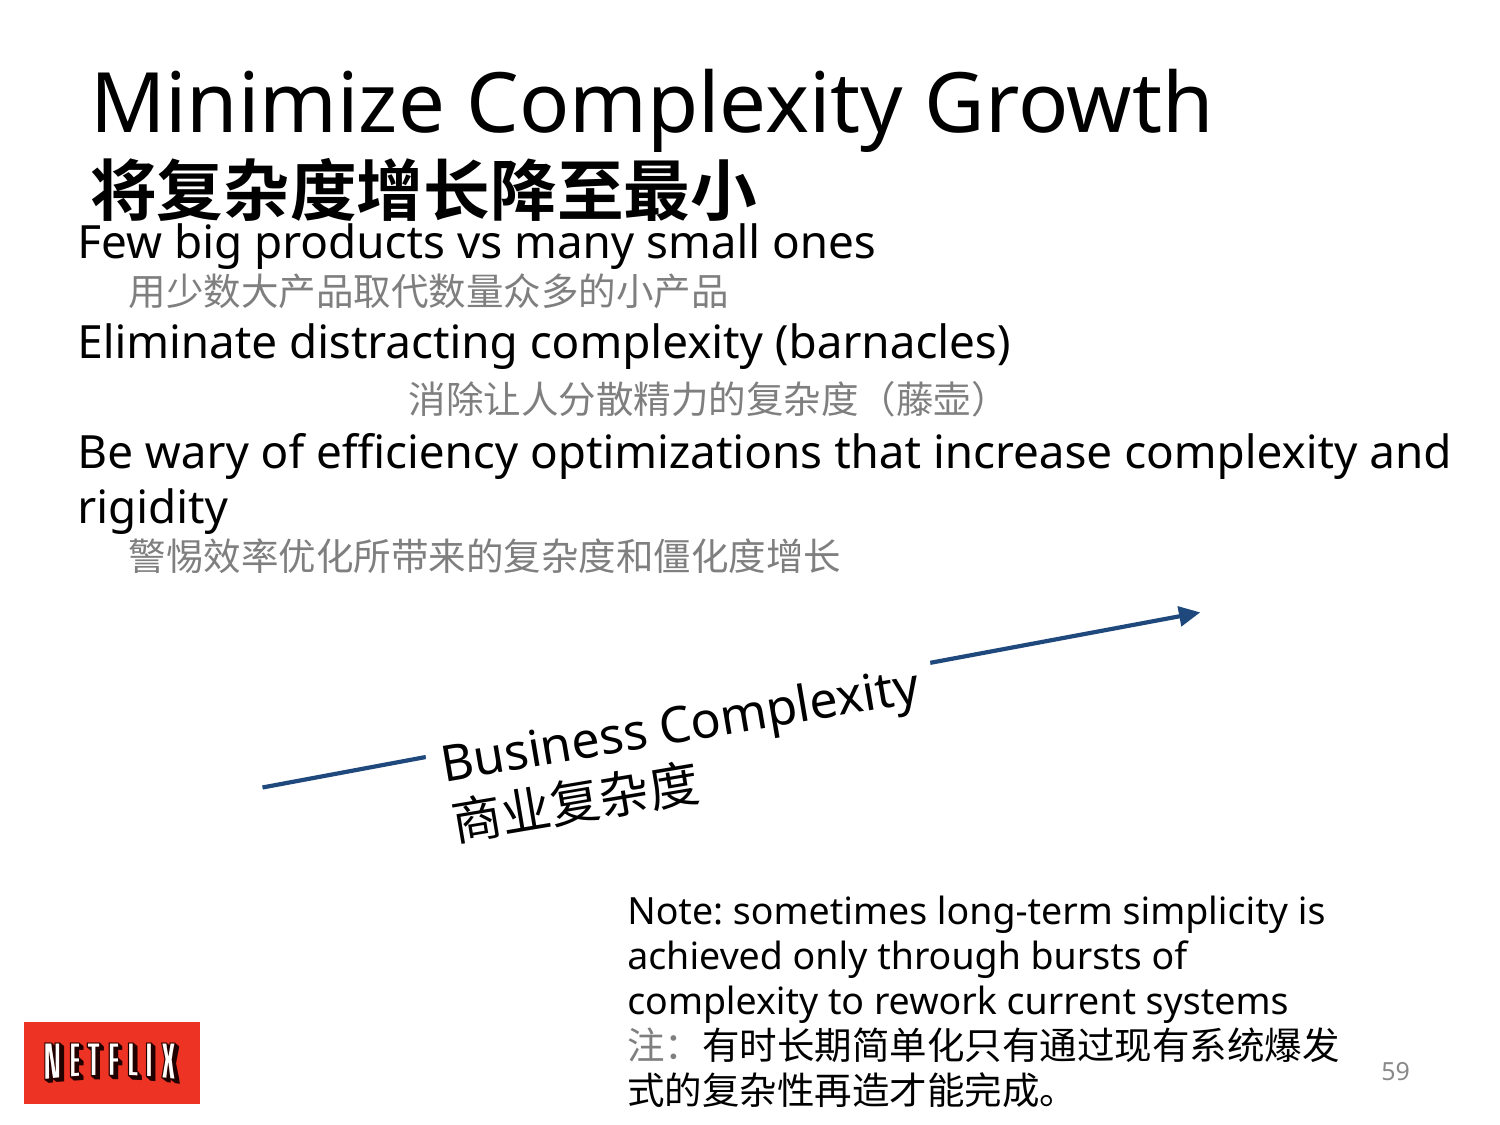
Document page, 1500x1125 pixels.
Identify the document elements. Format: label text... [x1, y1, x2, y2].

text_box Business Complexity 商业复杂度 [420, 642, 950, 861]
title Minimize Complexity Growth 将复杂度增长降至最小 [75, 45, 1425, 233]
slide_number 59 [1363, 1042, 1425, 1103]
list Few big products vs many small ones 用少数大产品取代数量众多的小产品 Eliminate distracting complexity (barnacles) 消除让人分散精力的复杂度（藤壶） Be wary of efficiency optimizations that increase complexity and rigidity 警惕效率优化所带来的复杂度和僵化度增长 [62, 245, 1500, 546]
picture [24, 1022, 200, 1104]
text_box Note: sometimes long-term simplicity is achieved only through bursts of complexity to rework current systems 注：有时长期简单化只有通过现有系统爆发式的复杂性再造才能完成。 [612, 879, 1363, 1125]
text_box [931, 606, 1201, 663]
